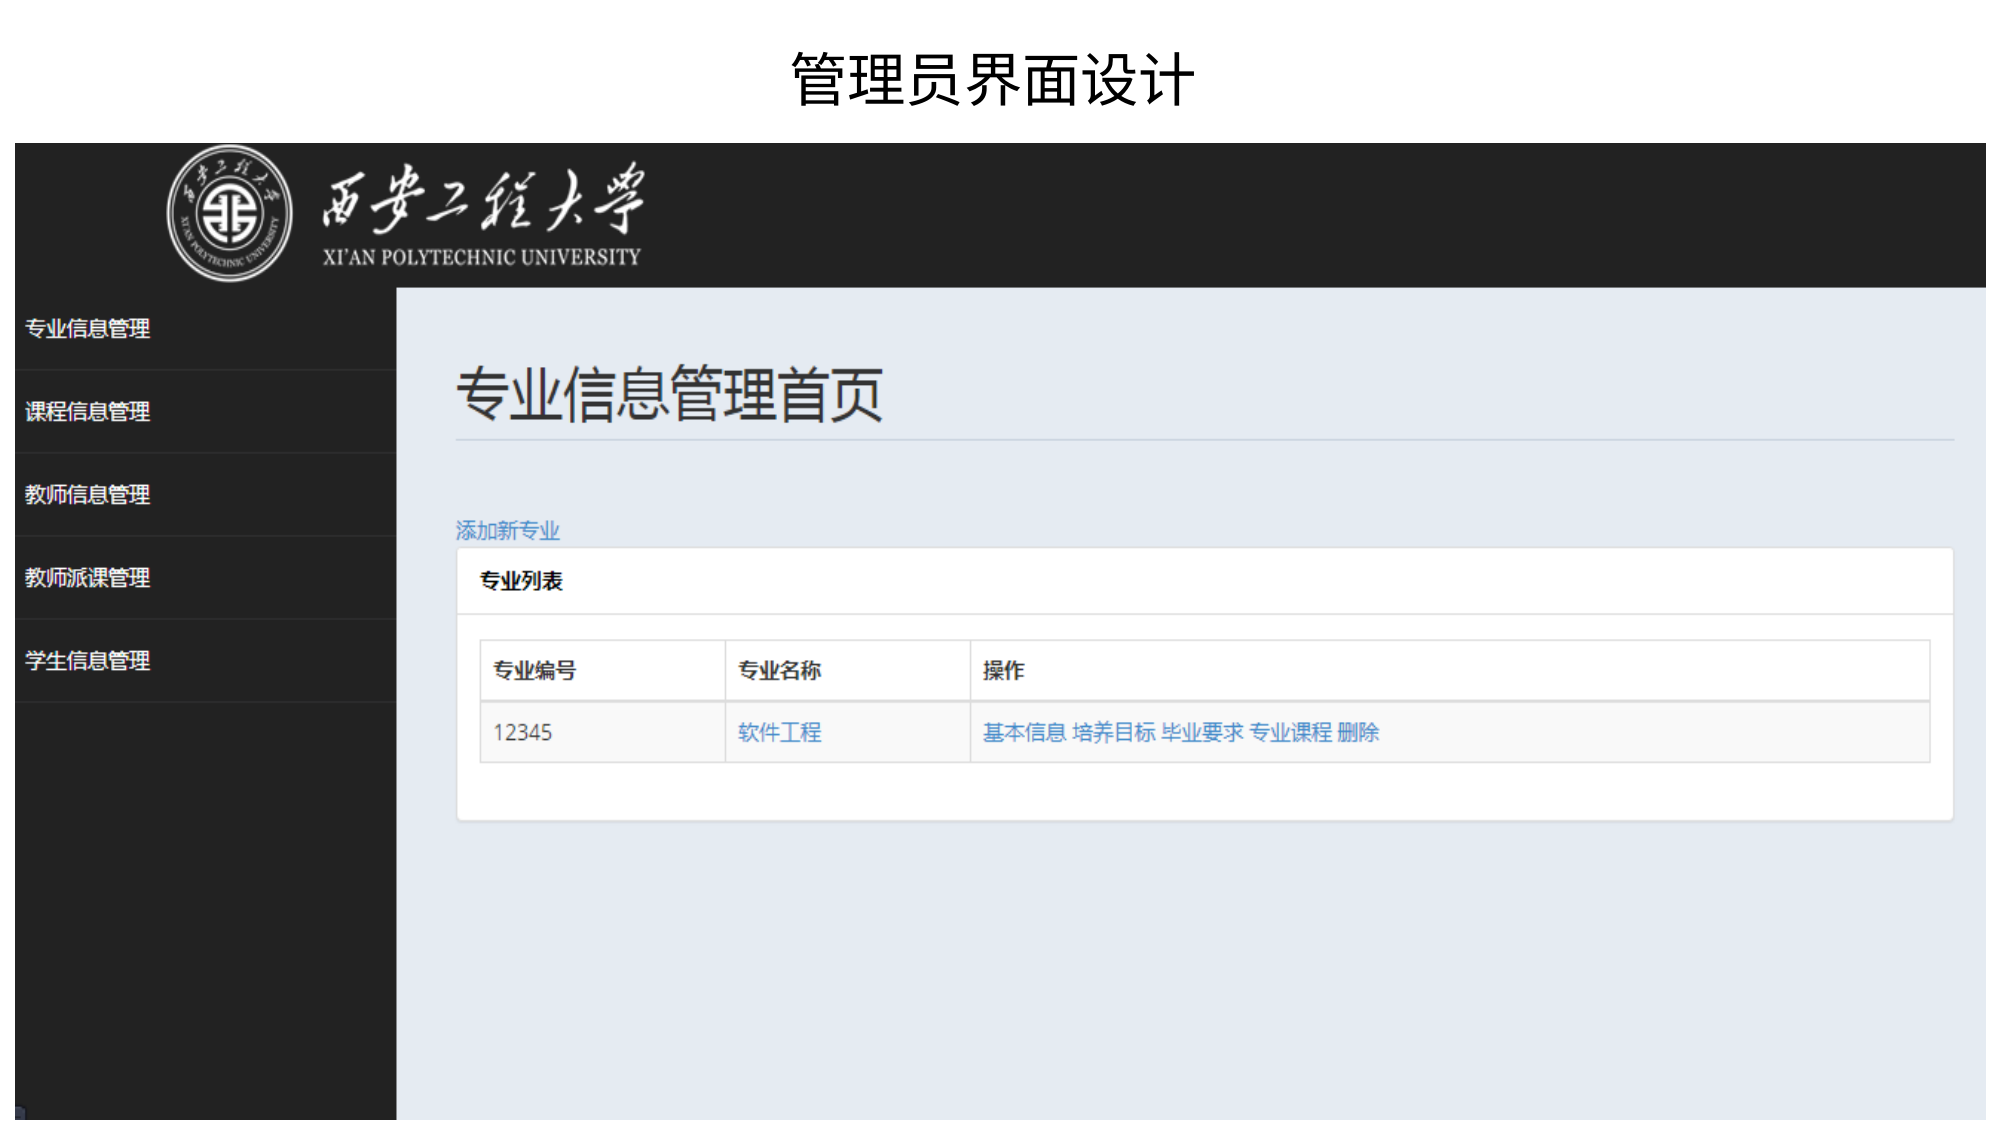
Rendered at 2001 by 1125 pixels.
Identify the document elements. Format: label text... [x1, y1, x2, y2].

title 管理员界面设计 [706, 31, 1281, 122]
picture [15, 143, 1986, 1121]
